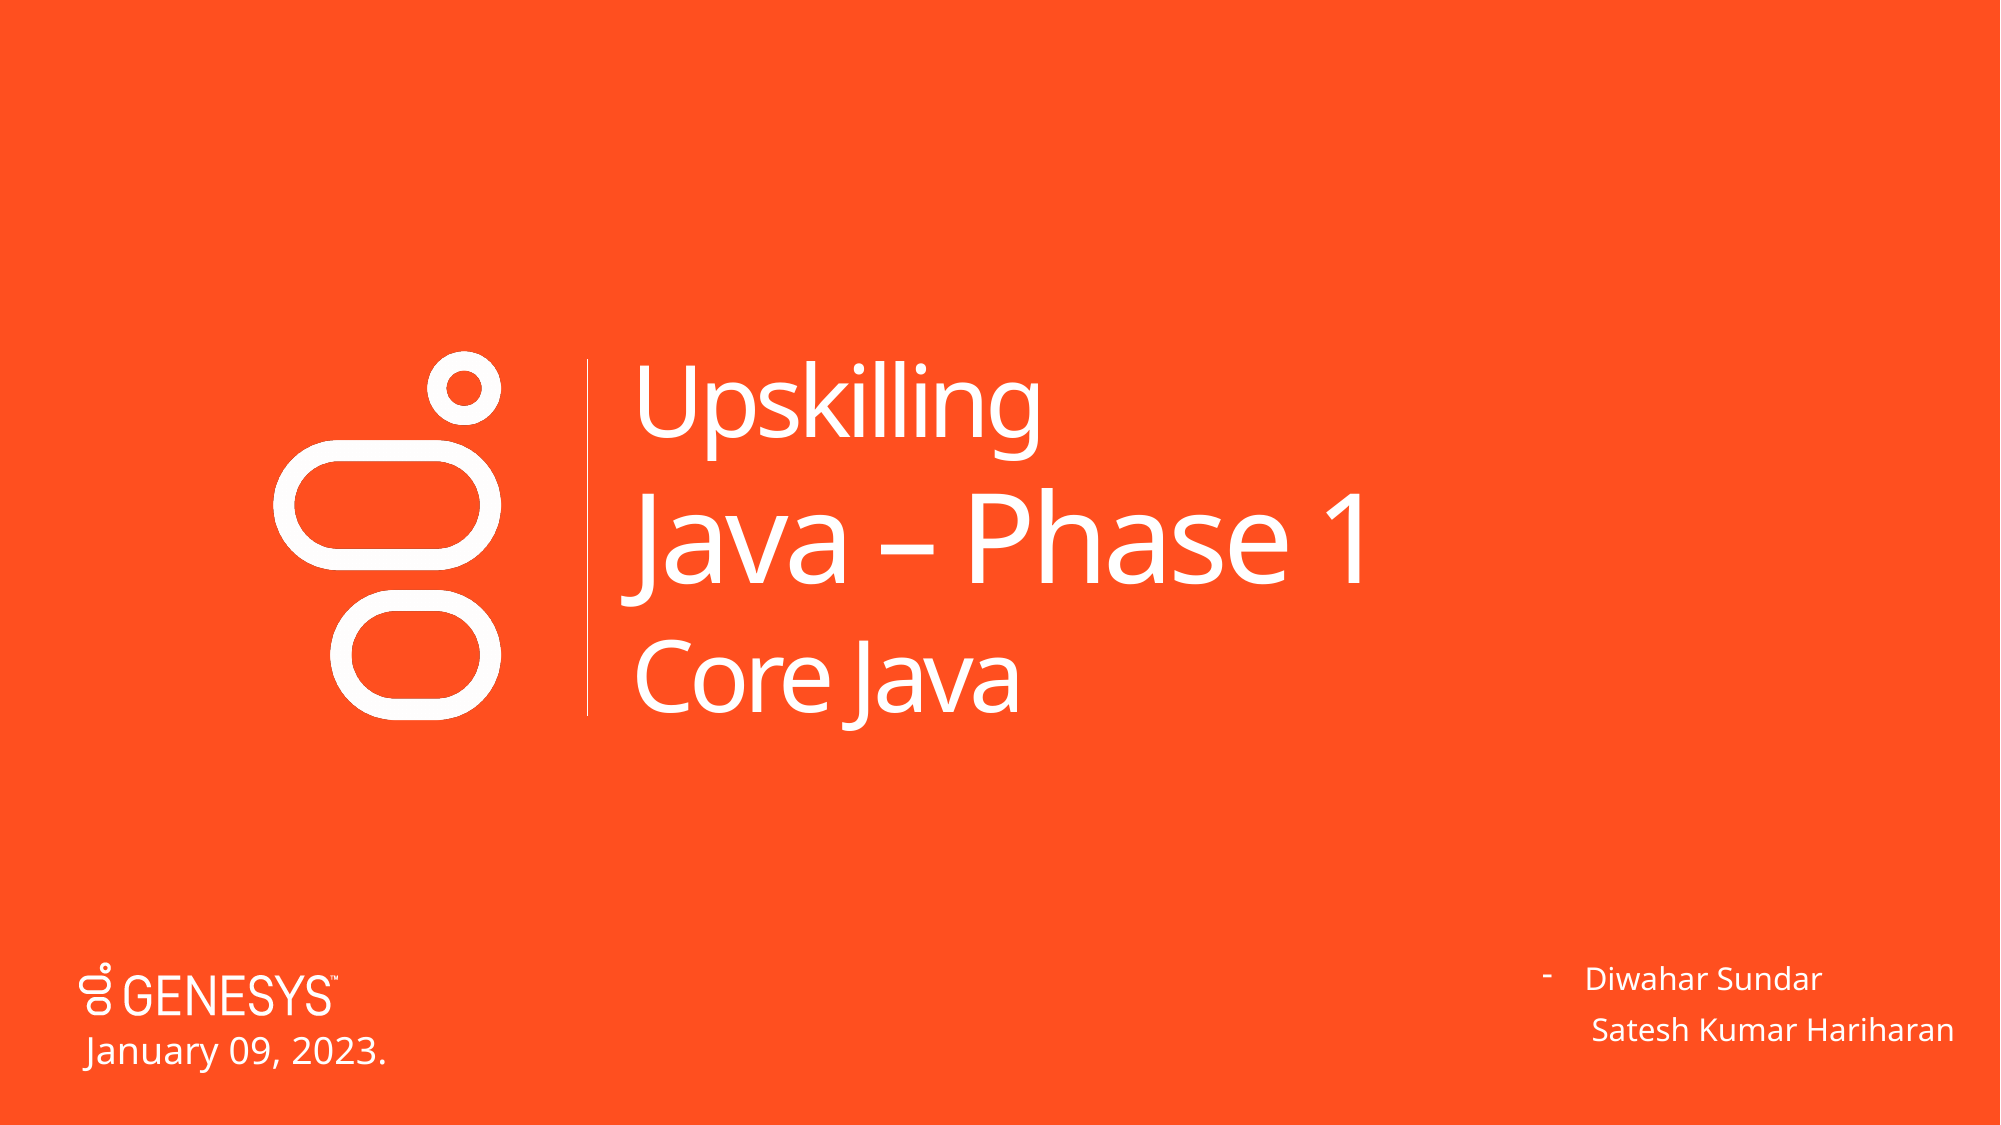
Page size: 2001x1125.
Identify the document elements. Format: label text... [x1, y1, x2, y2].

text_box Diwahar Sundar Satesh Kumar Hariharan [1527, 948, 2000, 1110]
title Java – Phase 1 [616, 467, 1741, 619]
subtitle January 09, 2023. [70, 1017, 504, 1125]
text_box Core Java [616, 619, 1741, 742]
text_box Upskilling [616, 343, 1741, 467]
picture [236, 314, 538, 757]
picture [24, 908, 397, 1071]
